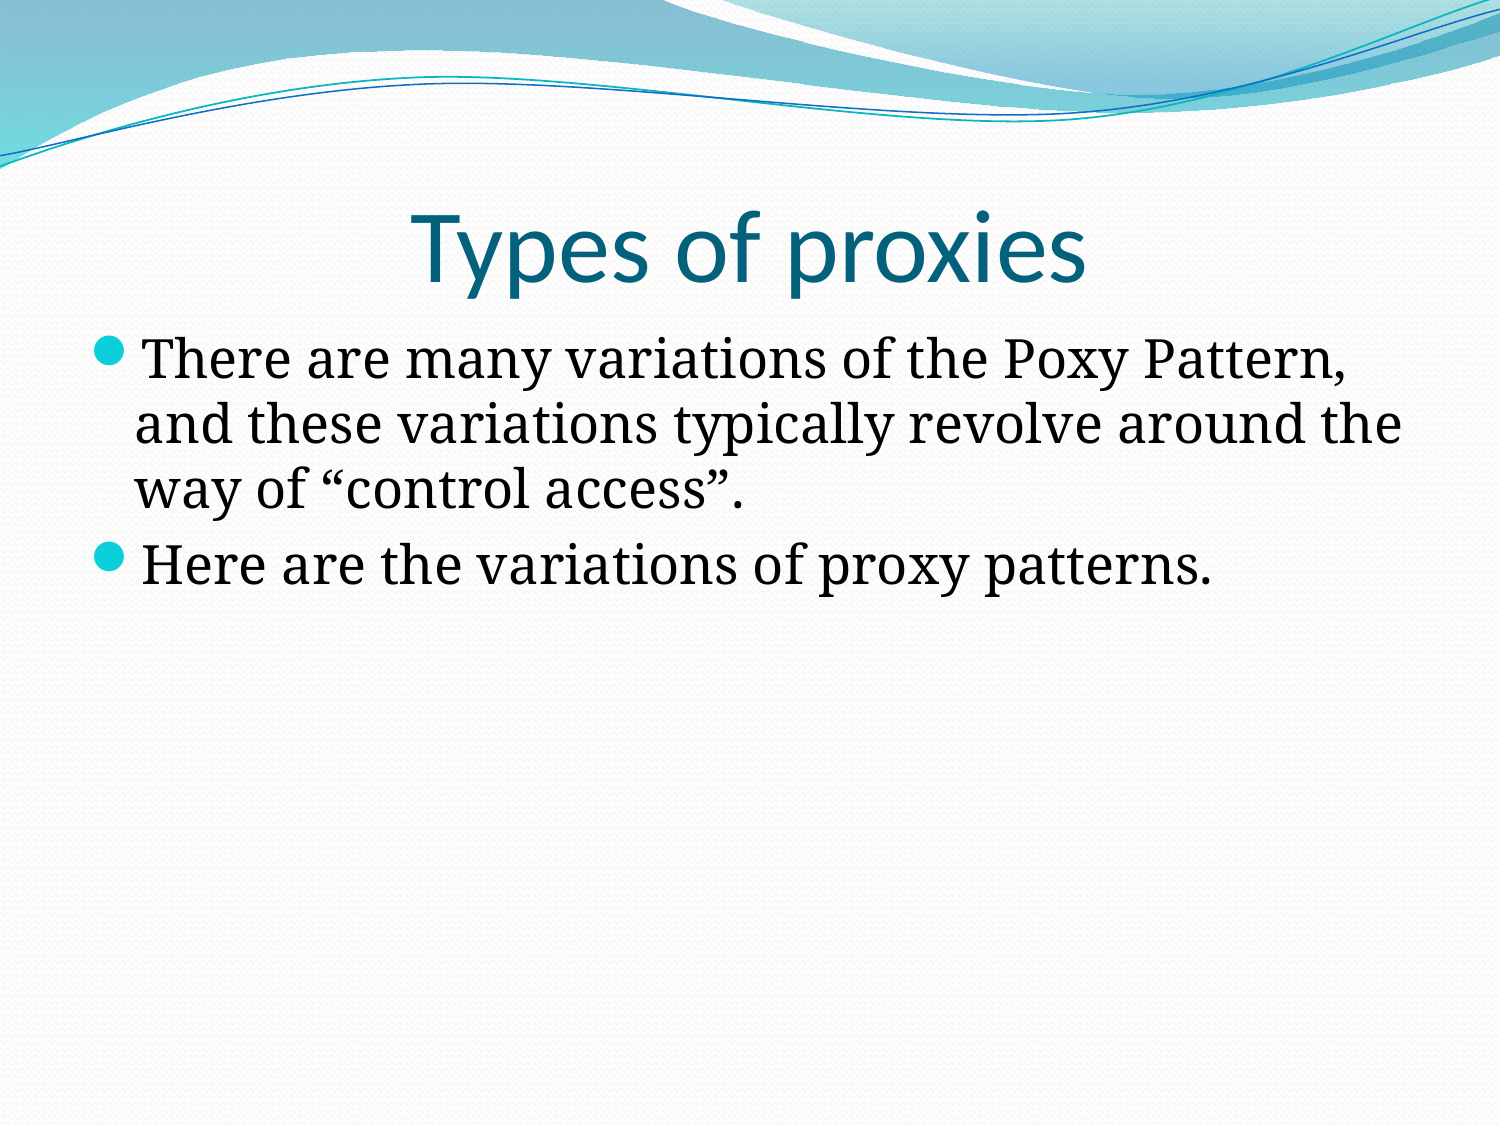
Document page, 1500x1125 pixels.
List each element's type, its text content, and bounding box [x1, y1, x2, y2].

title Types of proxies [75, 115, 1425, 303]
list There are many variations of the Poxy Pattern, and these variations typically revolve around the way of “control access”. Here are the variations of proxy patterns. [75, 317, 1425, 1038]
